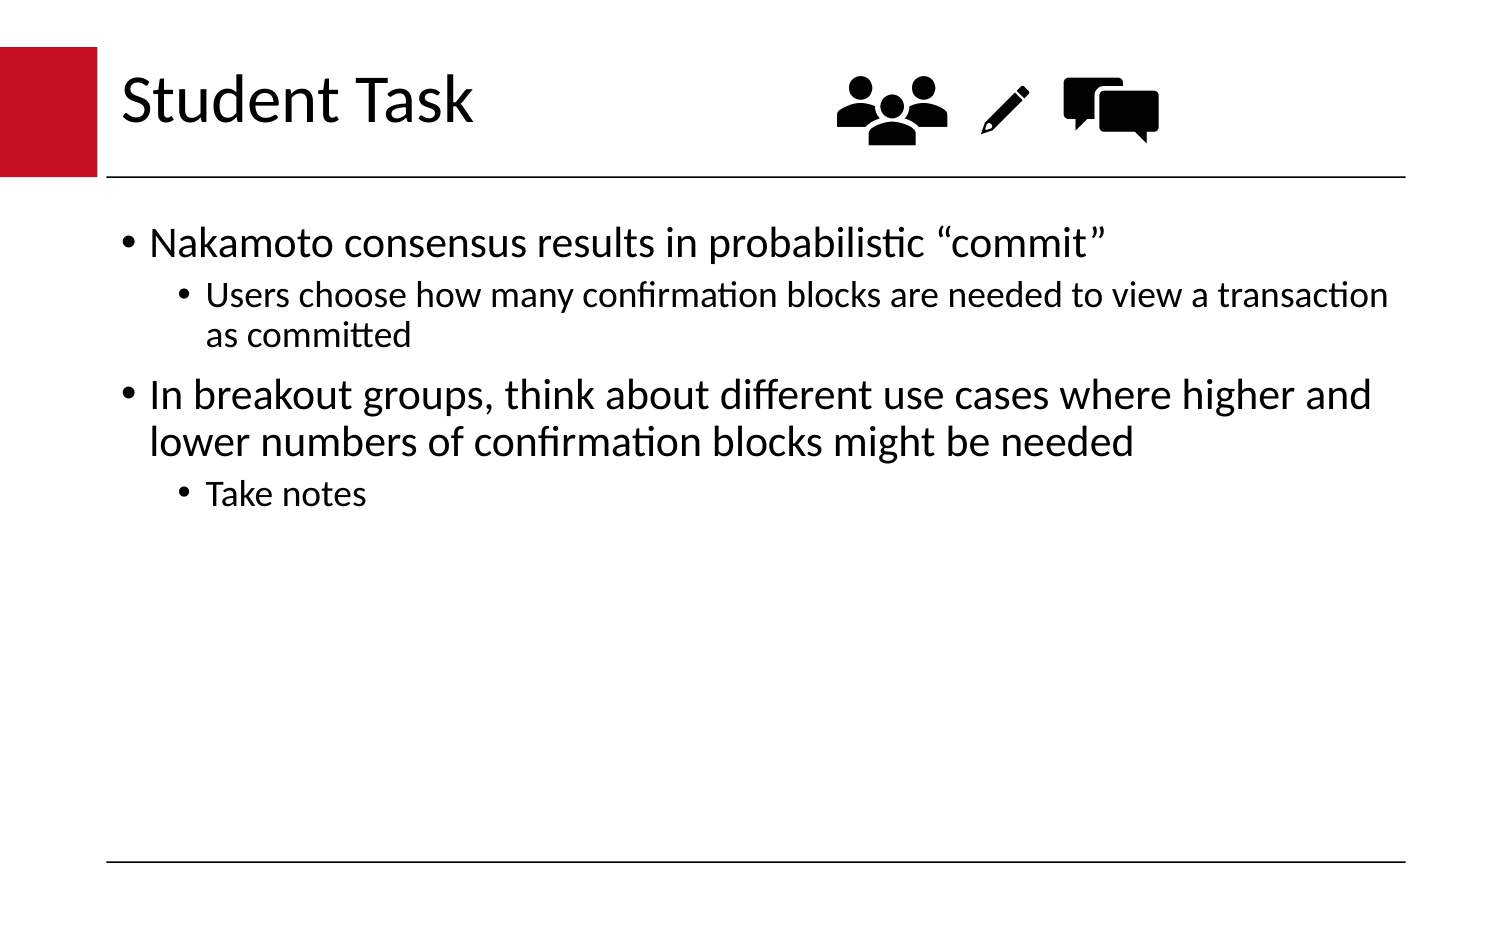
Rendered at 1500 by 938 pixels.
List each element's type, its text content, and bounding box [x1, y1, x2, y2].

picture [976, 81, 1034, 140]
picture [1054, 54, 1168, 167]
title Student Task [106, 47, 829, 154]
title Student Task [956, 47, 1406, 154]
list Nakamoto consensus results in probabilistic “commit” Users choose how many confirmation blocks are needed to view a transaction as committed In breakout groups, think about different use cases where higher and lower numbers of confirmation blocks might be needed Take notes [106, 212, 1406, 844]
picture [829, 47, 956, 174]
